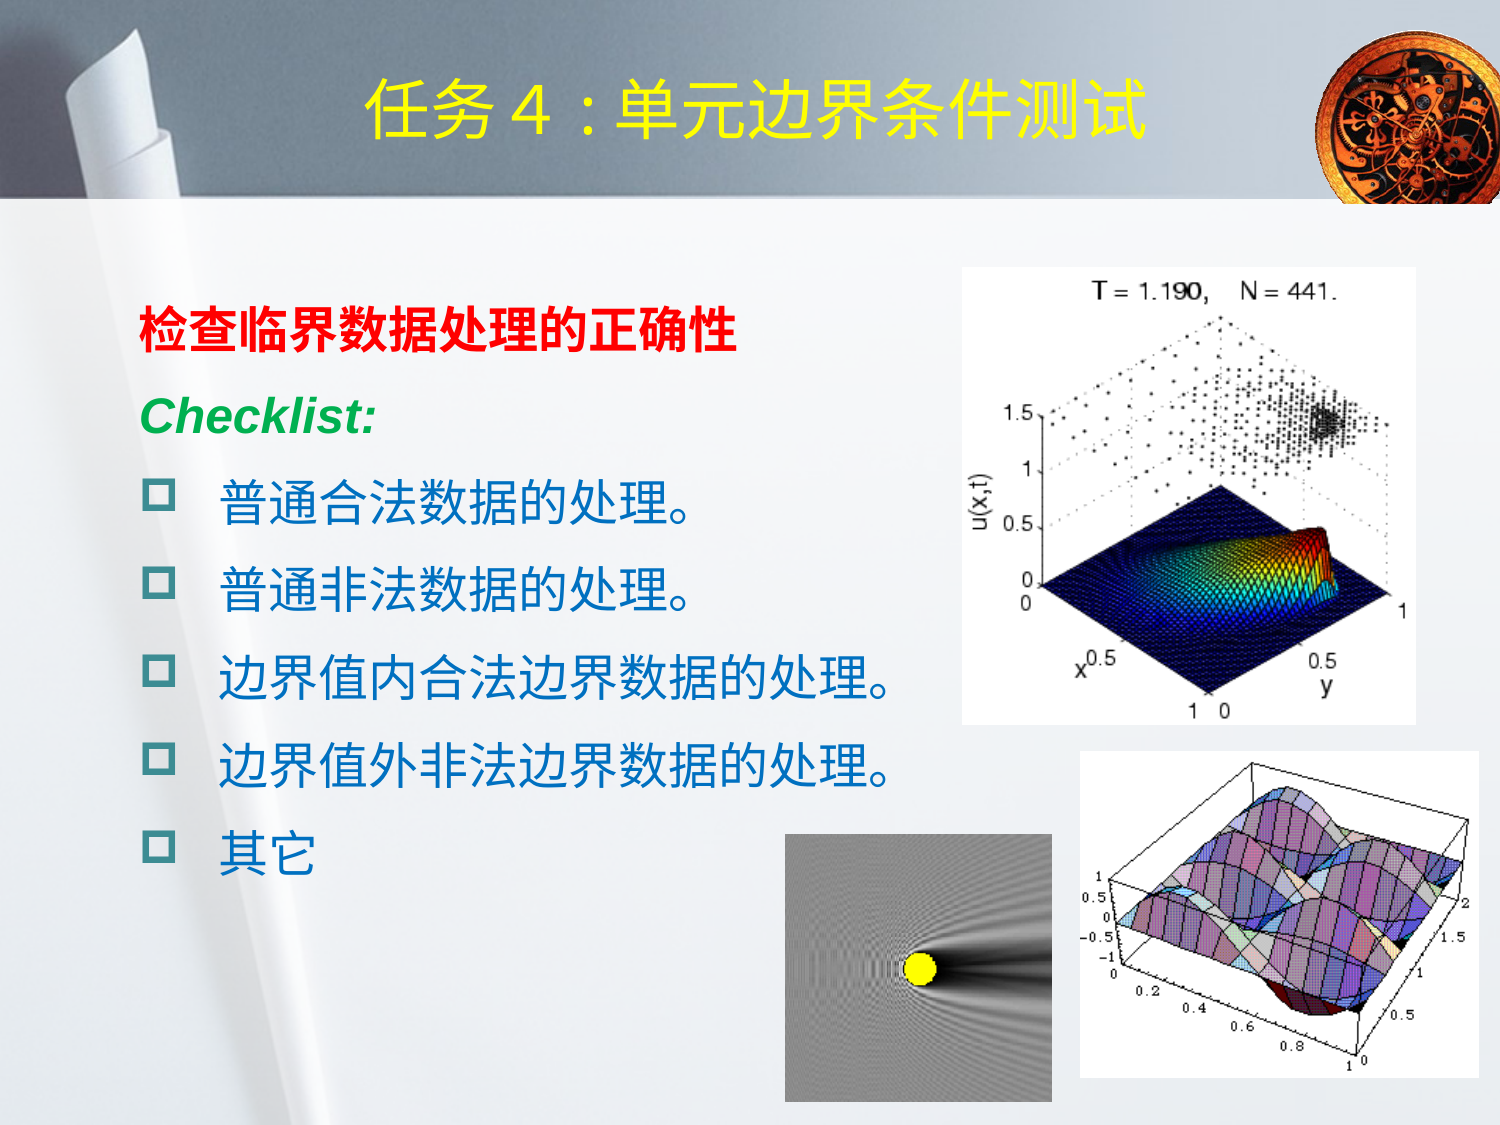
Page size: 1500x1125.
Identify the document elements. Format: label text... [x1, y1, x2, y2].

title 任务４:单元边界条件测试 [218, 66, 1294, 150]
picture [962, 266, 1416, 726]
picture [785, 833, 1052, 1102]
picture [0, 0, 1500, 204]
picture [1080, 751, 1480, 1078]
text_box 检查临界数据处理的正确性 Checklist: 普通合法数据的处理。 普通非法数据的处理。 边界值内合法边界数据的处理。 边界值外非法边界数据的处理。 其它 [123, 290, 998, 891]
